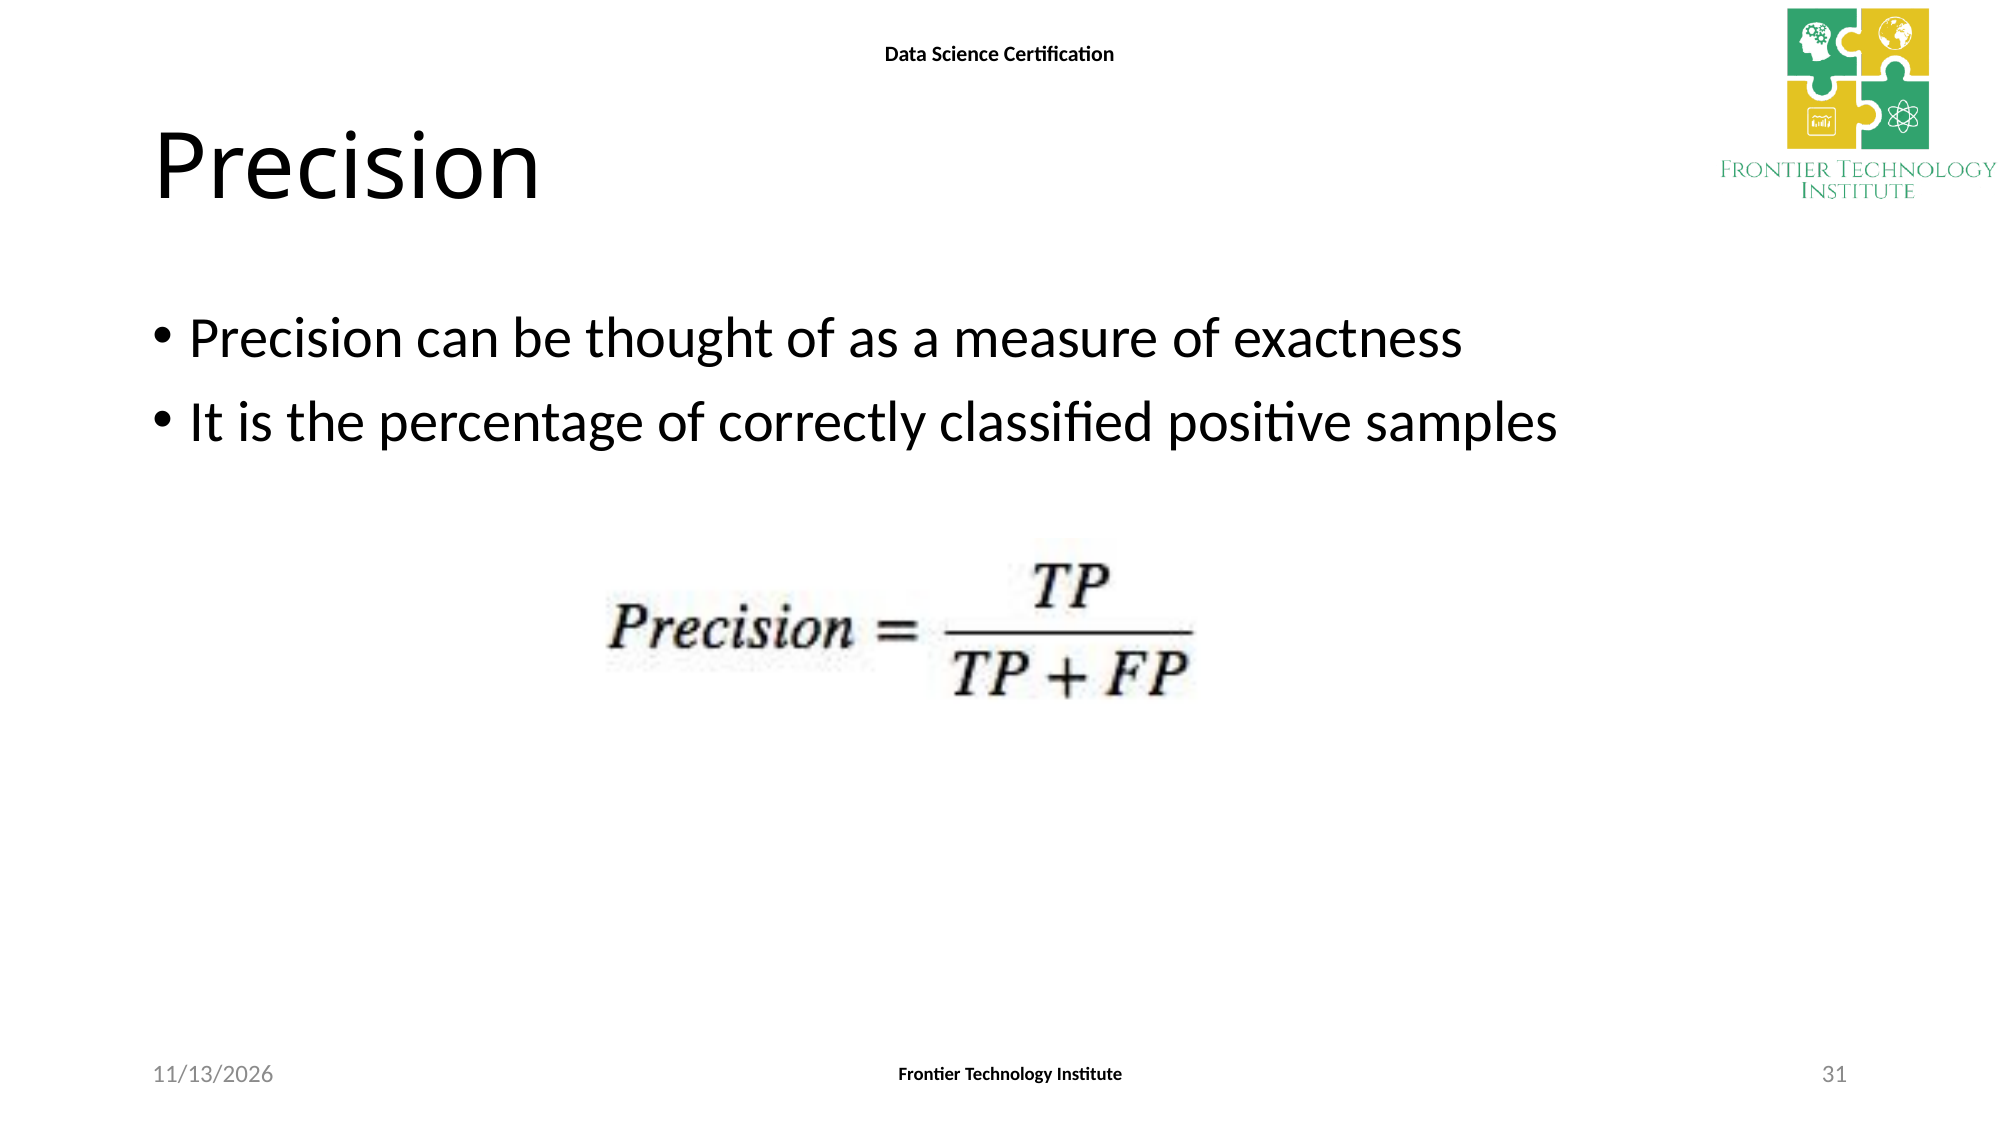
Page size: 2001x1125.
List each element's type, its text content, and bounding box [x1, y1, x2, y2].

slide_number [137, 1042, 588, 1103]
slide_number 31 [1412, 1042, 1863, 1103]
title Precision [137, 59, 1863, 278]
picture [544, 538, 1291, 757]
picture [1715, 0, 2000, 204]
list Precision can be thought of as a measure of exactness It is the percentage of correctly classified positive samples [137, 299, 1863, 517]
